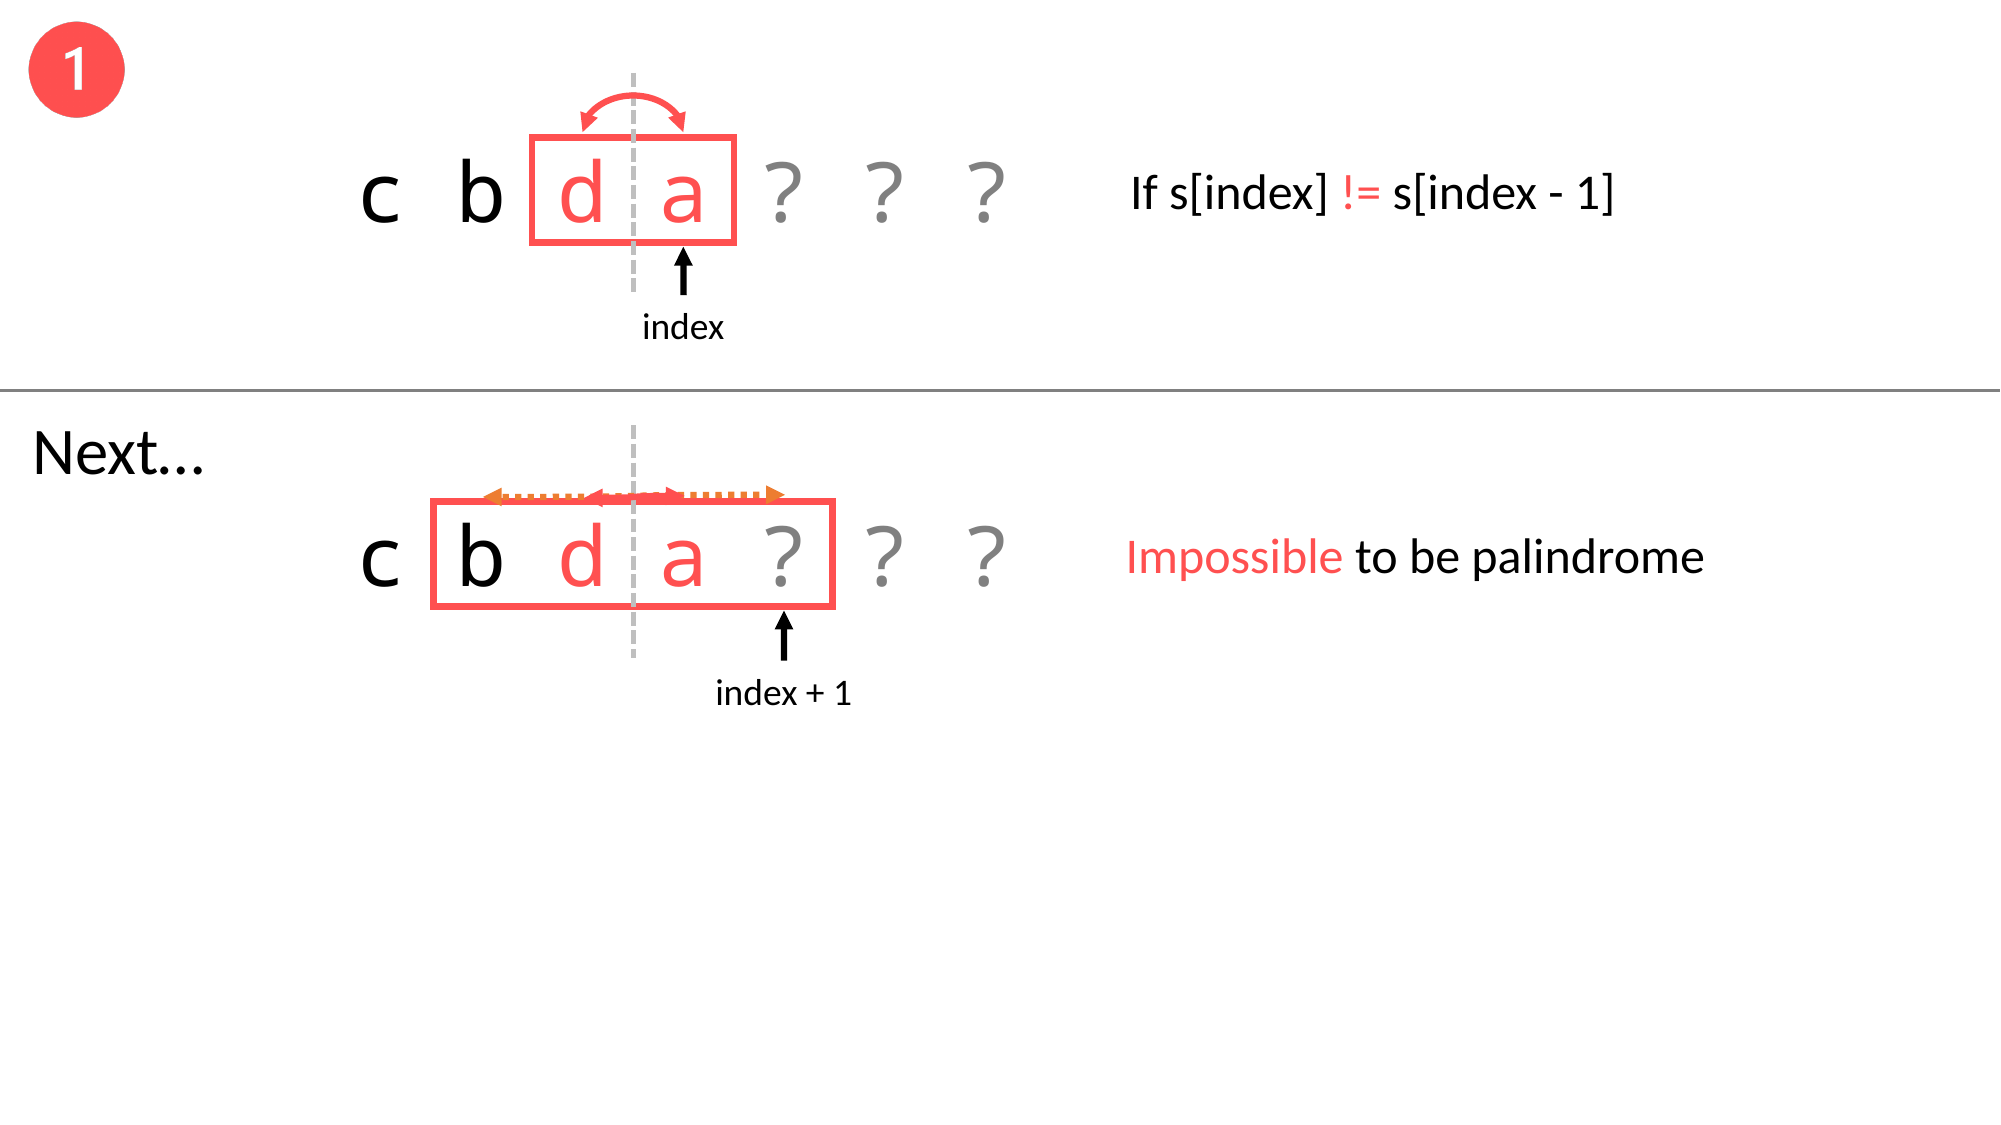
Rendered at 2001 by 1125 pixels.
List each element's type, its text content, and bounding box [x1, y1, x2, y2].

text_box [635, 500, 834, 607]
text_box d [542, 132, 623, 137]
text_box ? [946, 495, 1026, 611]
text_box Impossible to be palindrome [1110, 515, 1721, 591]
text_box ? [777, 495, 824, 500]
text_box ? [844, 132, 925, 247]
text_box ? [744, 495, 766, 500]
text_box a [643, 607, 724, 611]
text_box ? [844, 495, 925, 611]
text_box index [627, 294, 740, 355]
text_box b [442, 132, 522, 247]
text_box c [341, 132, 421, 247]
text_box [634, 137, 735, 244]
text_box a [679, 495, 724, 500]
text_box If s[index] != s[index - 1] [1115, 152, 1631, 227]
text_box ? [744, 132, 824, 247]
text_box d [542, 607, 623, 611]
text_box a [643, 132, 724, 137]
picture [16, 9, 137, 130]
text_box b [442, 495, 487, 500]
text_box ? [744, 607, 824, 611]
text_box b [442, 607, 522, 611]
text_box c [341, 495, 421, 611]
text_box ? [946, 132, 1026, 247]
text_box [531, 137, 633, 244]
text_box index + 1 [700, 660, 868, 721]
text_box Next… [17, 400, 220, 496]
text_box [433, 500, 632, 607]
